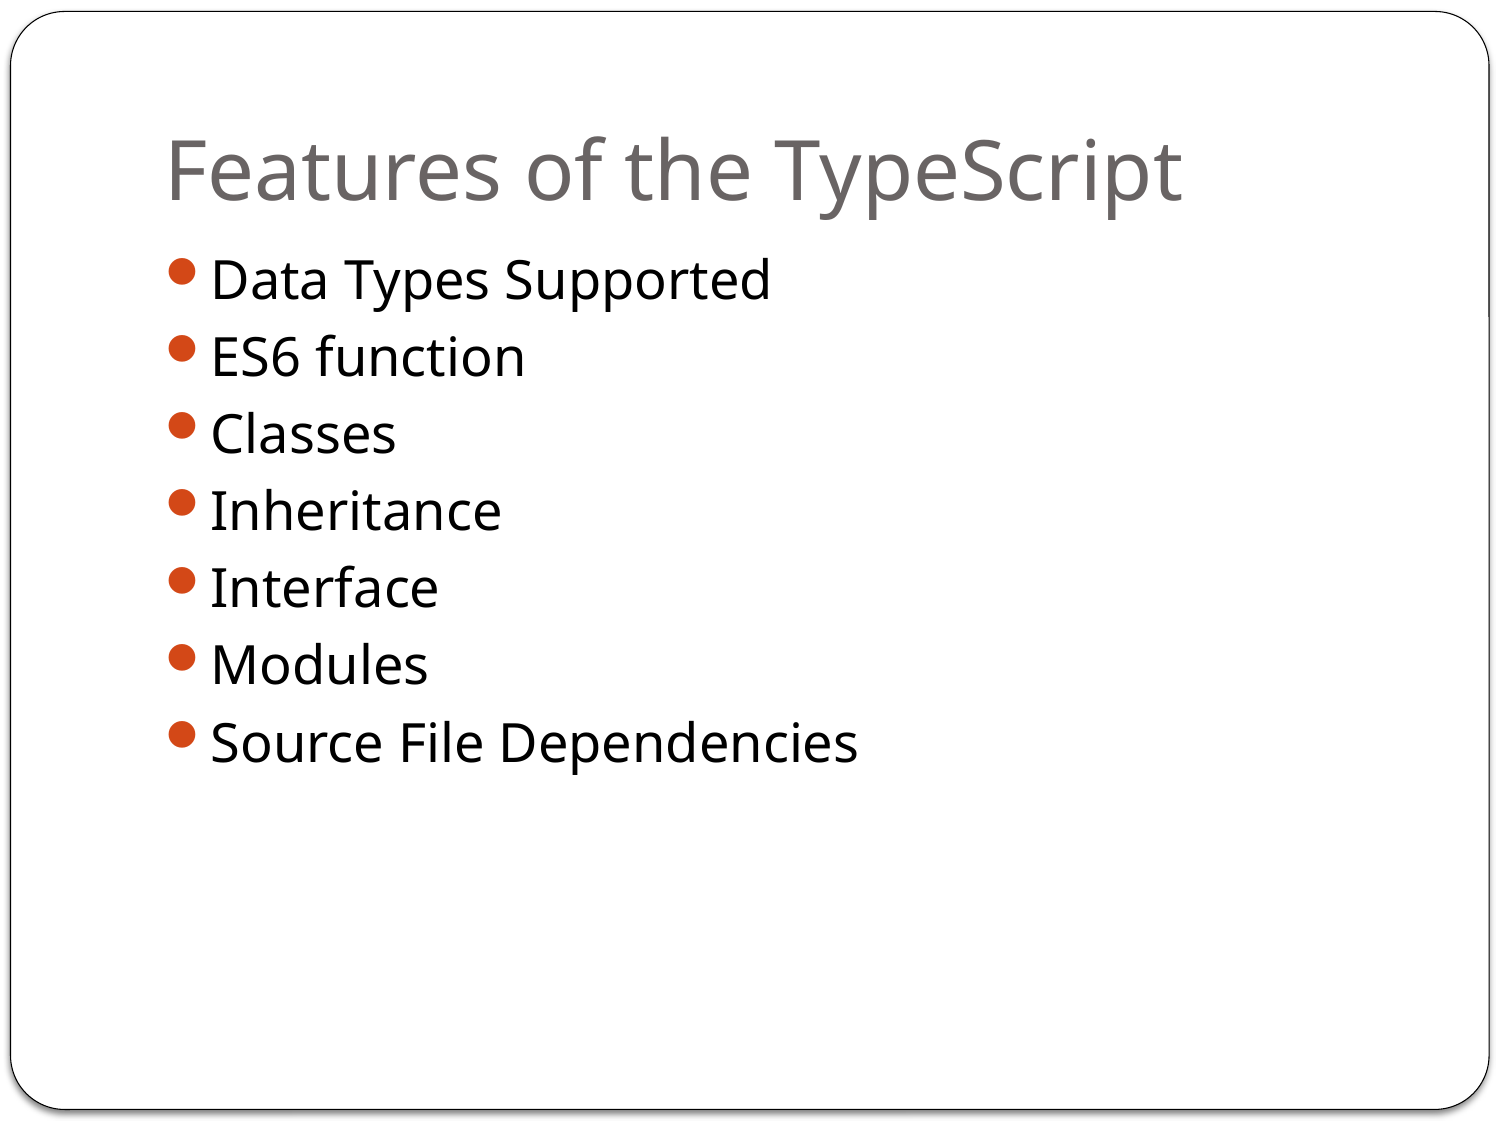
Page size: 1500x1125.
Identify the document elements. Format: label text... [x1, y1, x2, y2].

title Features of the TypeScript [150, 45, 1425, 233]
list Data Types Supported ES6 function Classes Inheritance Interface Modules Source File Dependencies [150, 237, 1425, 988]
